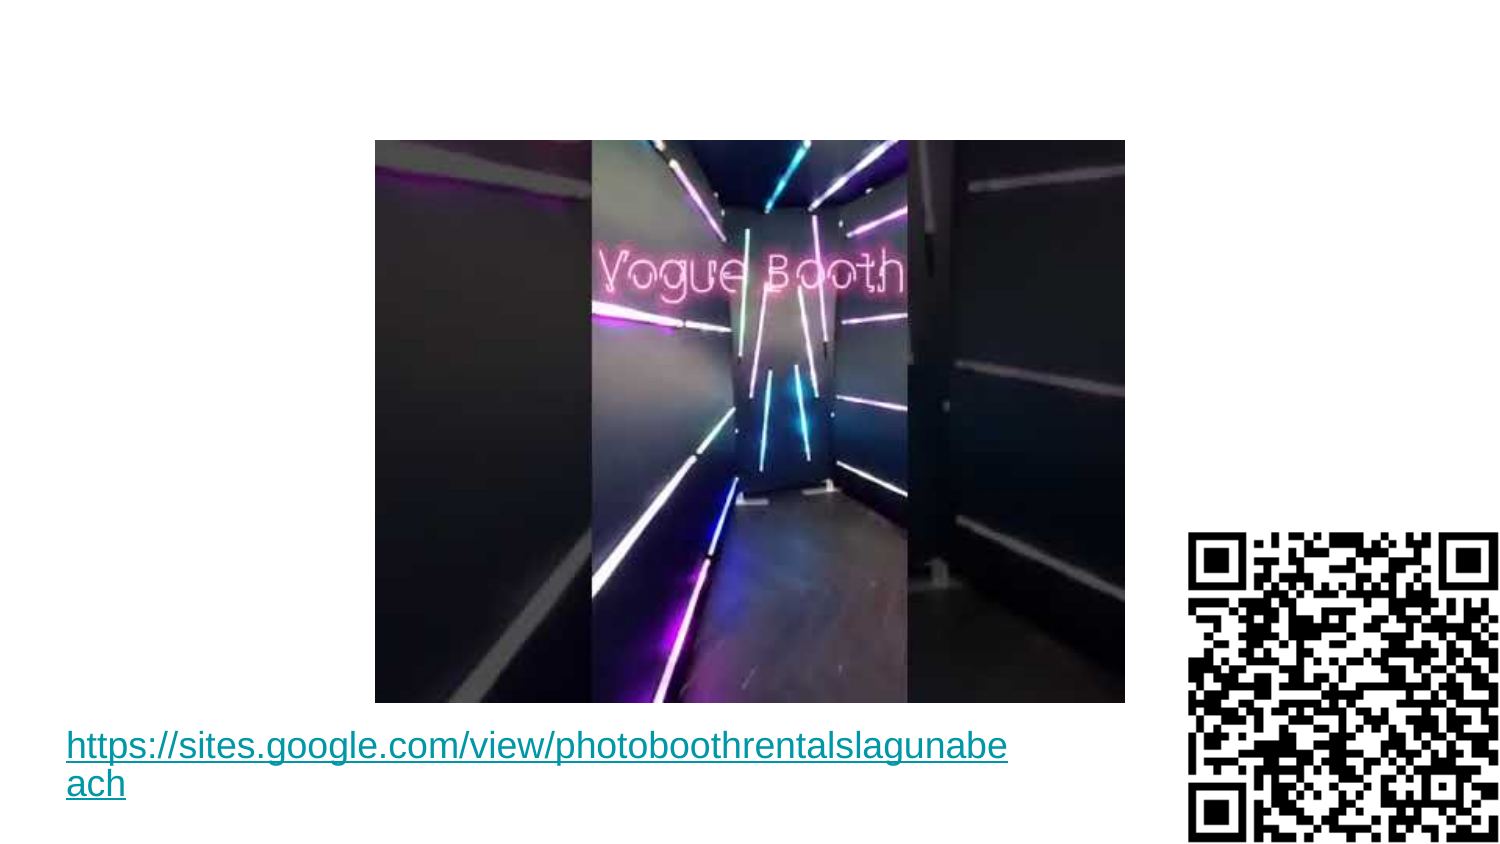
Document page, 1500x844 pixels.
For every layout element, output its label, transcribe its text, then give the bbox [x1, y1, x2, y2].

picture [374, 140, 1126, 704]
picture [1187, 530, 1500, 844]
list https://sites.google.com/view/photoboothrentalslagunabeach [51, 694, 1036, 794]
